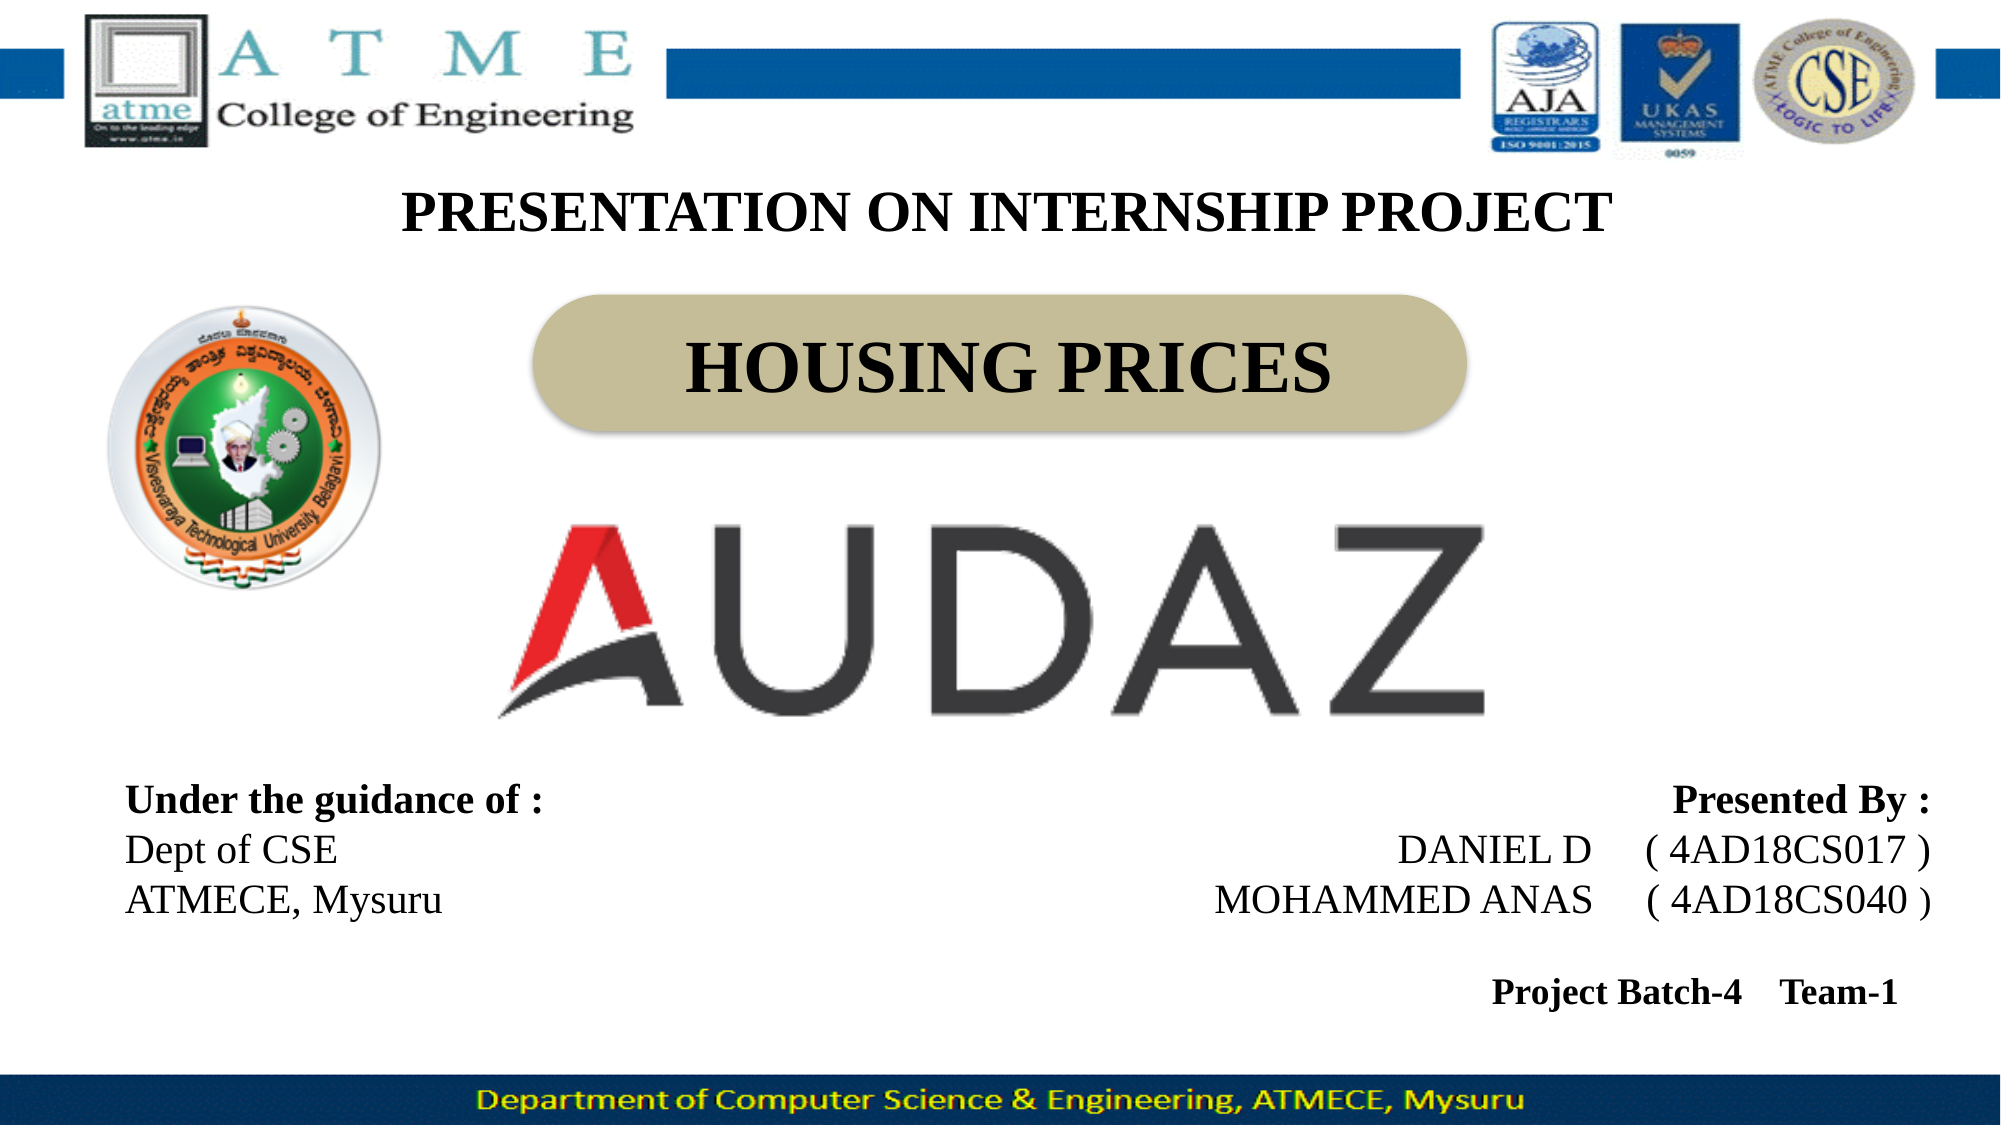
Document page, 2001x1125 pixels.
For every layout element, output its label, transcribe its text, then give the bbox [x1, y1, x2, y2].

text_box PRESENTATION ON INTERNSHIP PROJECT [366, 165, 1649, 251]
text_box Presented By : DANIEL D ( 4AD18CS017 ) MOHAMMED ANAS ( 4AD18CS040 ) [1140, 764, 1947, 930]
text_box Project Batch-4 Team-1 [1444, 959, 1947, 1019]
picture [0, 0, 2001, 1125]
text_box Under the guidance of : Dept of CSE ATMECE, Mysuru [110, 764, 668, 930]
text_box HOUSING PRICES [532, 294, 1467, 425]
